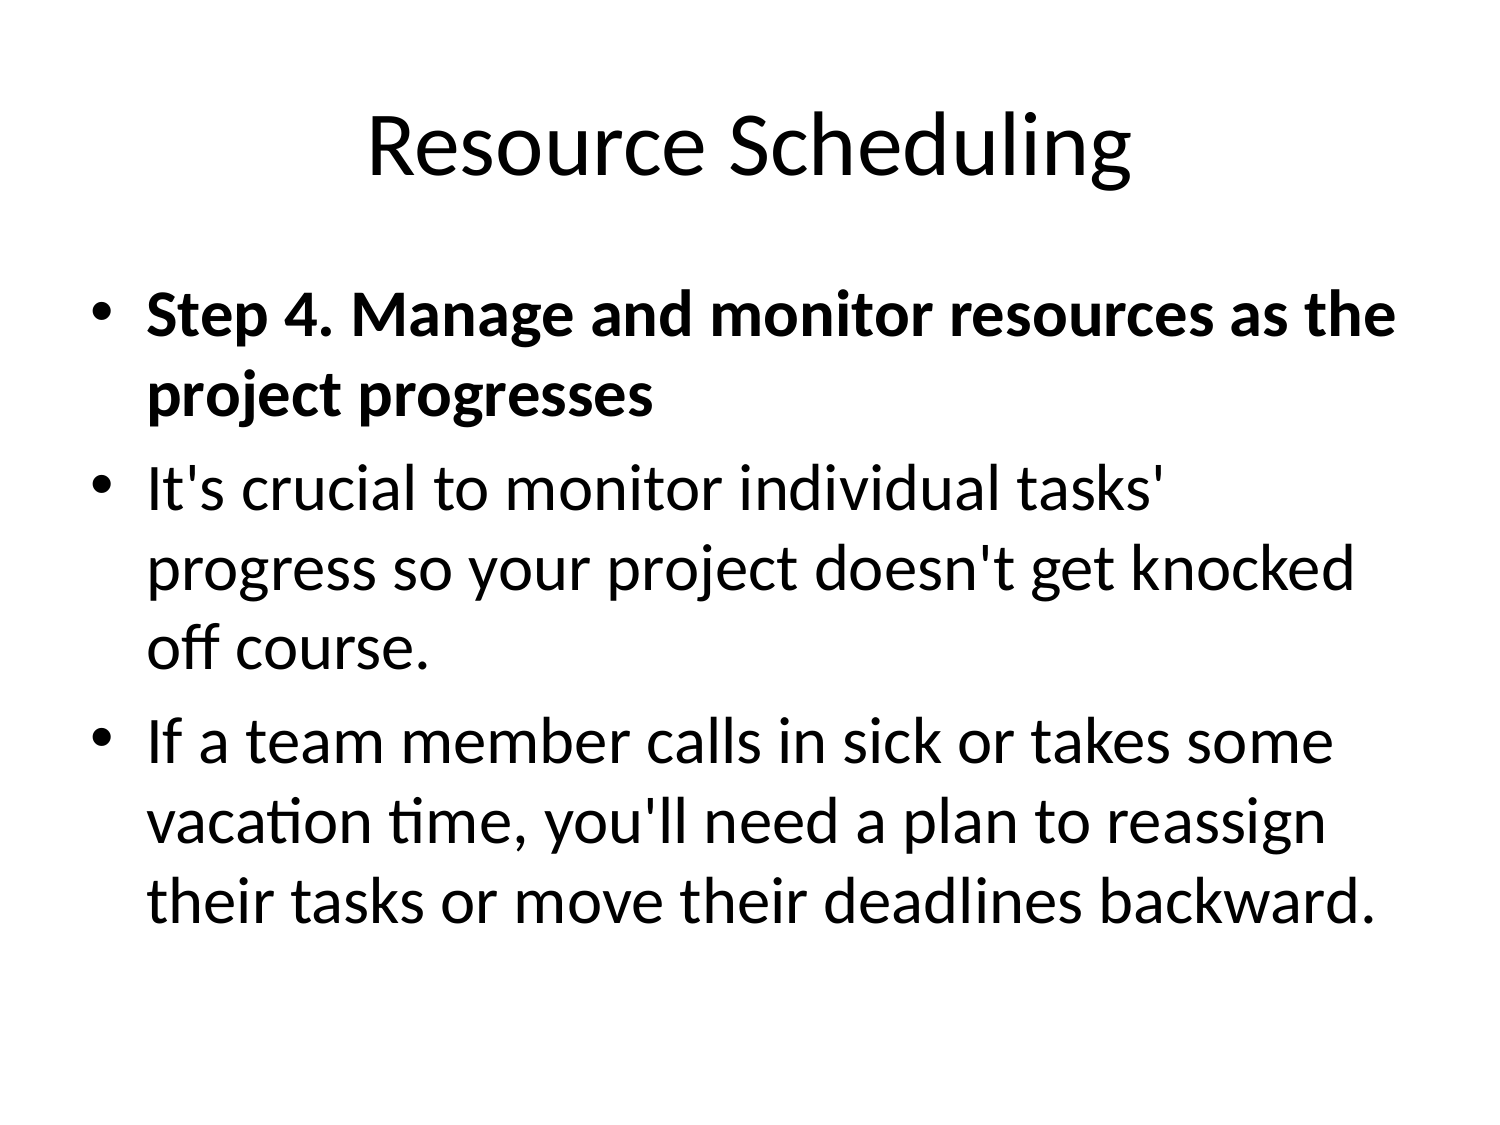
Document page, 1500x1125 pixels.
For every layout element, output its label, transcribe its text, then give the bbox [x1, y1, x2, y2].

title Resource Scheduling [75, 45, 1425, 233]
list Step 4. Manage and monitor resources as the project progresses It's crucial to monitor individual tasks' progress so your project doesn't get knocked off course. If a team member calls in sick or takes some vacation time, you'll need a plan to reassign their tasks or move their deadlines backward. [75, 262, 1425, 1005]
